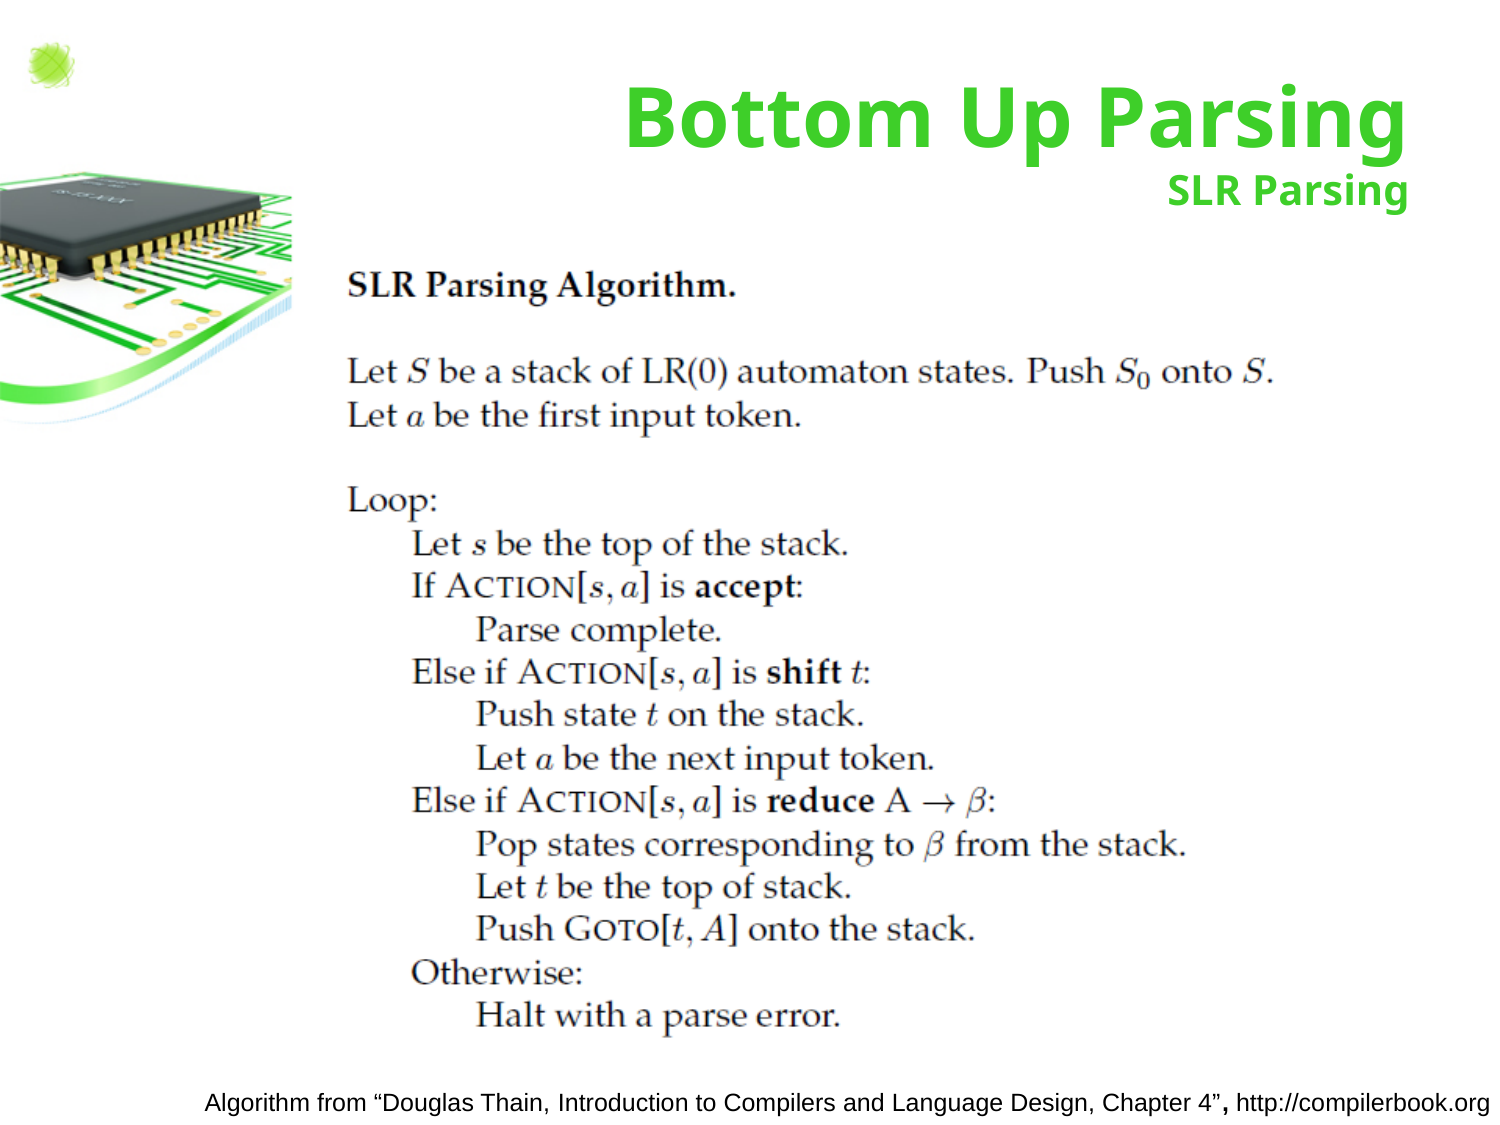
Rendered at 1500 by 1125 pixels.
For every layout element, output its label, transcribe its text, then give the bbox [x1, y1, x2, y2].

picture [0, 0, 1500, 1125]
text_box Algorithm from “Douglas Thain, Introduction to Compilers and Language Design, Chapter 4”, http://compilerbook.org [189, 1079, 1500, 1125]
title Bottom Up Parsing SLR Parsing [312, 45, 1425, 233]
